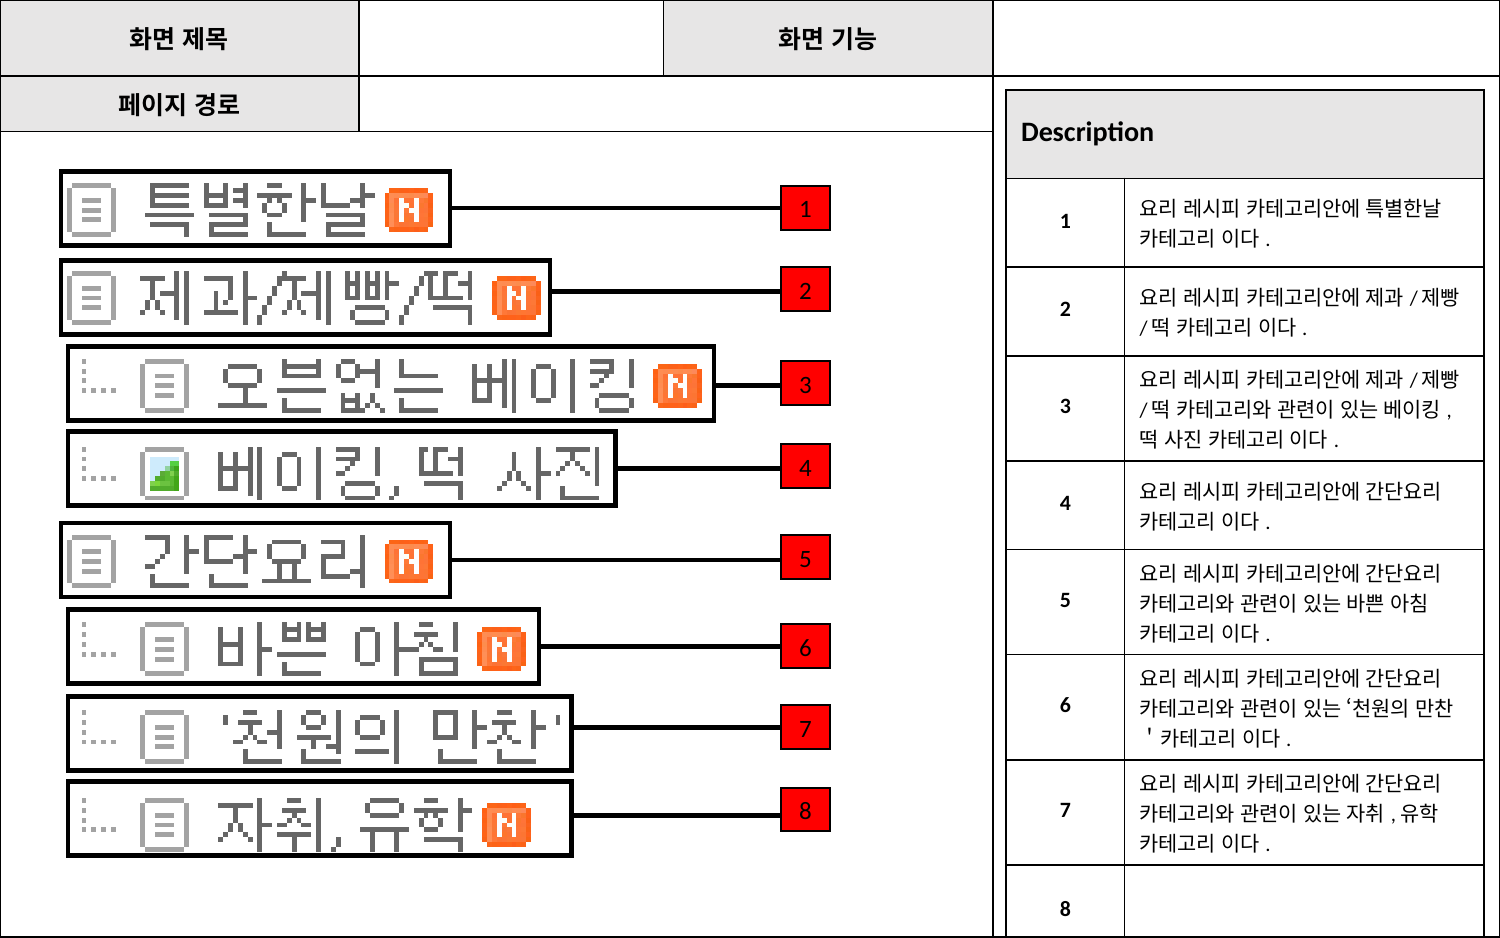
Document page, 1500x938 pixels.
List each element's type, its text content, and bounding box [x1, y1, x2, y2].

table_cell 요리 레시피 카테고리안에 간단요리 카테고리 이다. [1125, 462, 1483, 549]
table_header Description [1007, 91, 1483, 178]
text_box [60, 170, 451, 174]
table_cell 6 [1007, 655, 1124, 759]
table_header 화면 제목 [1, 1, 358, 75]
table_header 화면 기능 [664, 1, 992, 75]
table_cell 요리 레시피 카테고리안에 제과/제빵/떡 카테고리 이다. [1125, 268, 1483, 355]
table_cell 4 [1007, 462, 1124, 549]
table_cell 요리 레시피 카테고리안에 간단요리 카테고리와 관련이 있는 자취,유학 카테고리 이다. [1125, 761, 1483, 864]
table_cell 3 [1007, 357, 1124, 460]
text_box 3 [780, 360, 831, 406]
table_cell 요리 레시피 카테고리안에 간단요리 카테고리와 관련이 있는 ‘천원의 만찬＇카테고리 이다. [1125, 655, 1483, 759]
table_cell 요리 레시피 카테고리안에 간단요리 카테고리와 관련이 있는 바쁜 아침 카테고리 이다. [1125, 550, 1483, 654]
table_cell 5 [1007, 550, 1124, 654]
table_header [360, 1, 663, 75]
table_cell 요리 레시피 카테고리안에 제과/제빵/떡 카테고리와 관련이 있는 베이킹,떡 사진 카테고리 이다. [1125, 357, 1483, 460]
picture [43, 174, 727, 867]
text_box 6 [780, 623, 831, 669]
text_box 7 [780, 704, 831, 750]
table_cell 요리 레시피 카테고리안에 특별한날 카테고리 이다. [1125, 179, 1483, 266]
table_cell [994, 77, 1499, 936]
table_header [994, 1, 1499, 75]
text_box 4 [780, 443, 831, 489]
text_box 5 [780, 534, 831, 580]
table_cell [1125, 866, 1483, 938]
table_cell 2 [1007, 268, 1124, 355]
text_box 1 [780, 185, 831, 231]
text_box 2 [780, 266, 831, 312]
table_cell [1, 132, 992, 936]
table_cell 페이지 경로 [1, 77, 358, 131]
table_cell 8 [1007, 866, 1124, 938]
table_cell [360, 77, 992, 131]
table_cell 1 [1007, 179, 1124, 266]
text_box 8 [780, 787, 831, 832]
table_cell 7 [1007, 761, 1124, 864]
